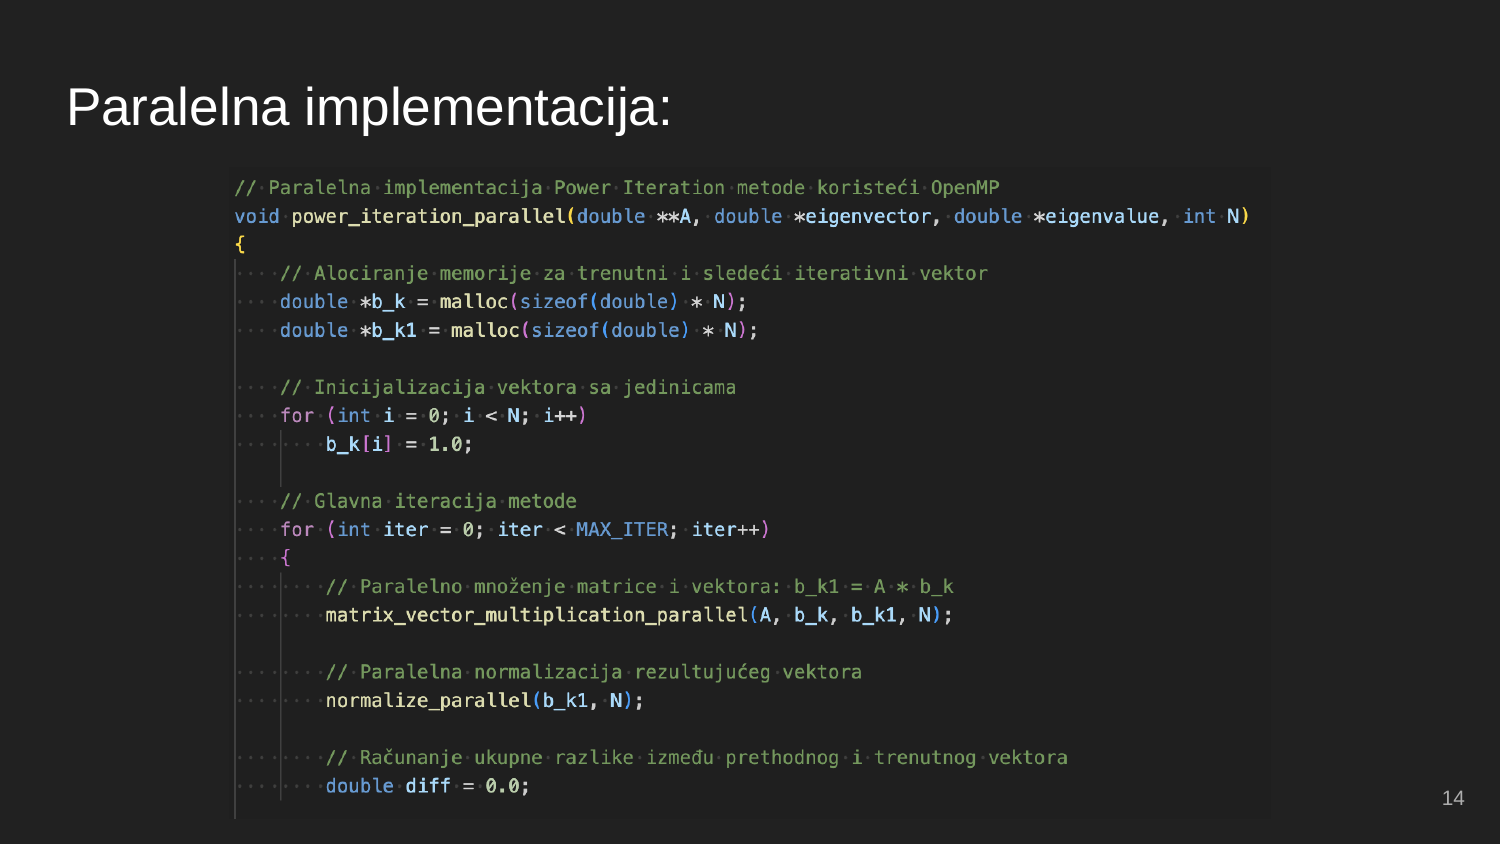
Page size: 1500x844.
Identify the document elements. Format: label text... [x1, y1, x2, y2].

picture [228, 166, 1272, 819]
title Paralelna implementacija: [51, 57, 1449, 152]
slide_number 14 [1389, 764, 1480, 830]
